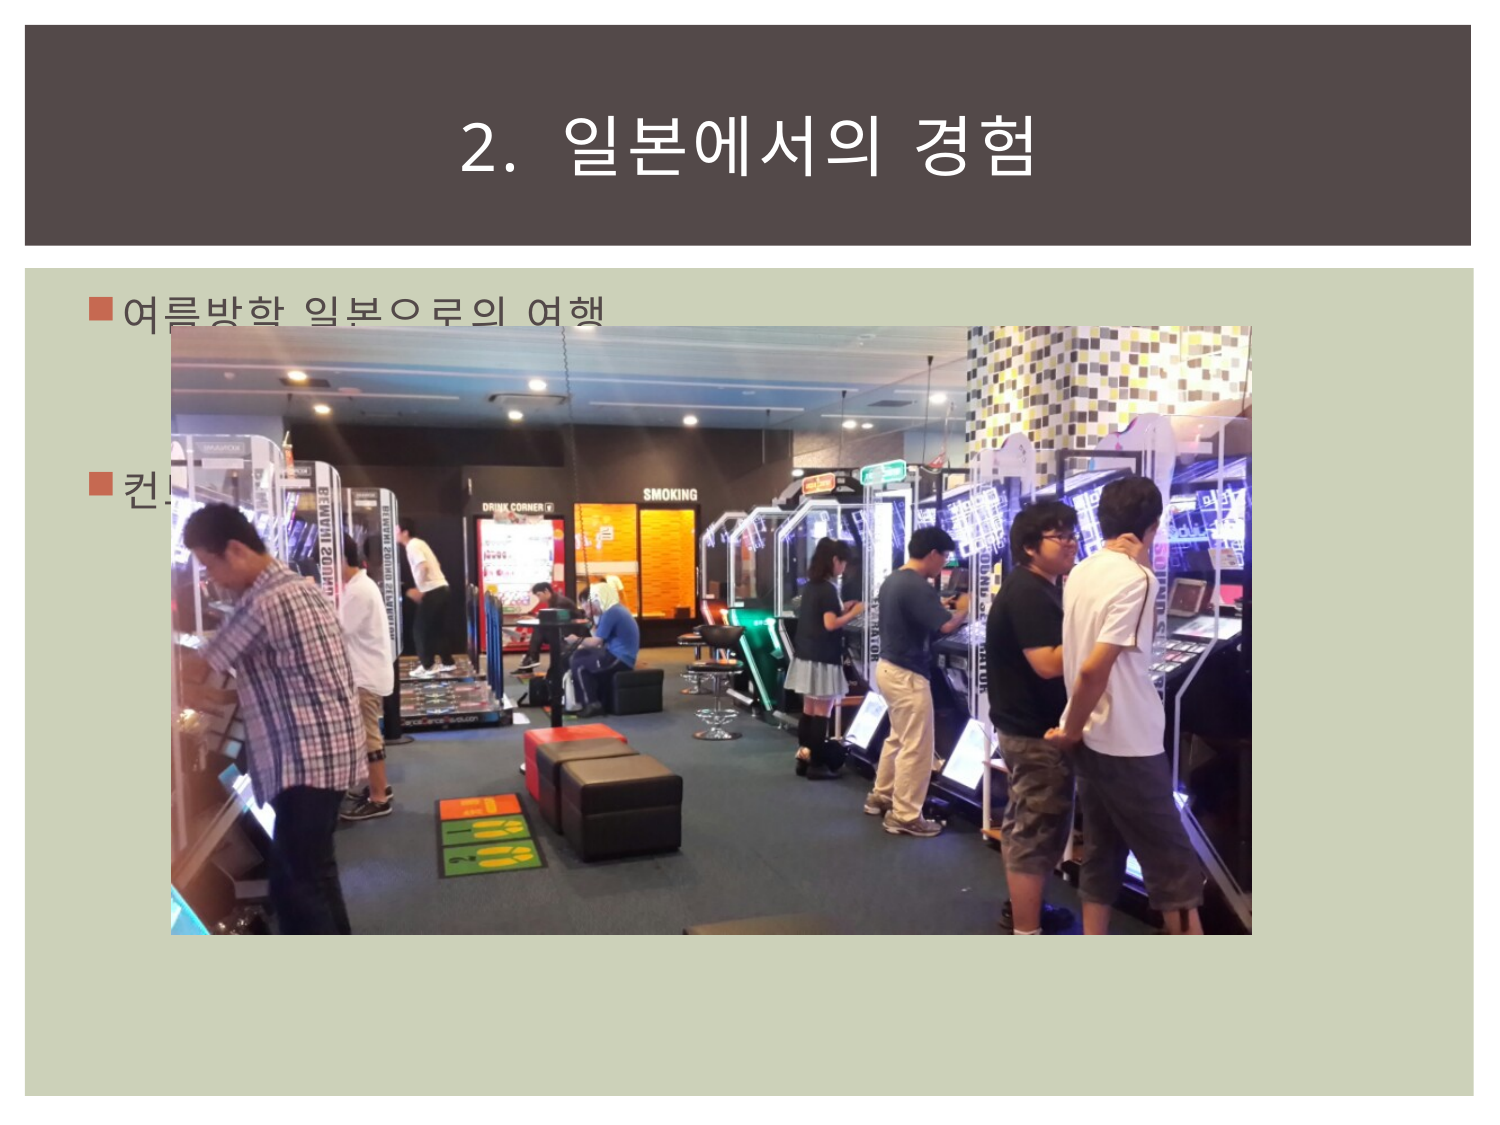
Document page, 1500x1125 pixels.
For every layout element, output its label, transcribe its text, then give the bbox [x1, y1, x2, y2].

picture [170, 326, 1253, 935]
list 여름방학 일본으로의 여행 컨트롤러, 사용자 편의를 증대시킨 게임산업 [62, 281, 1442, 1005]
title 2. 일본에서의 경험 [62, 58, 1438, 232]
